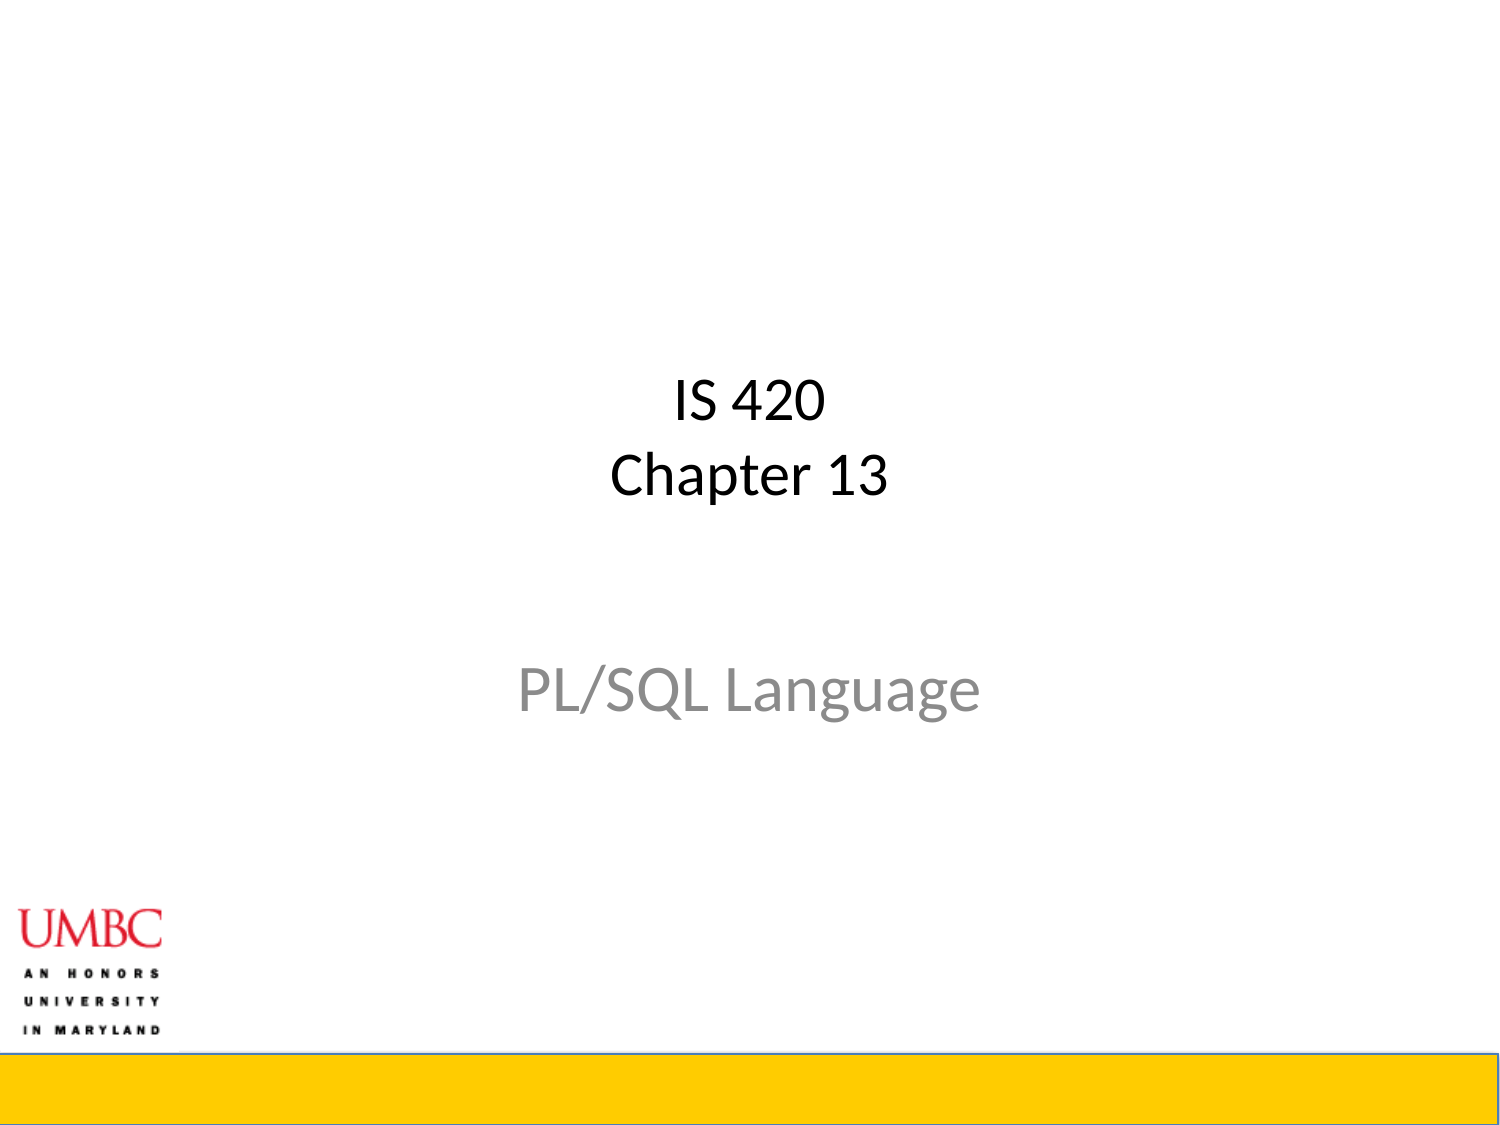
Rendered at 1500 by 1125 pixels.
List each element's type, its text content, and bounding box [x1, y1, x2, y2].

subtitle PL/SQL Language [225, 637, 1275, 925]
picture [1, 892, 179, 1052]
title IS 420 Chapter 13 [112, 349, 1388, 591]
slide_number 1 [1074, 1042, 1425, 1103]
